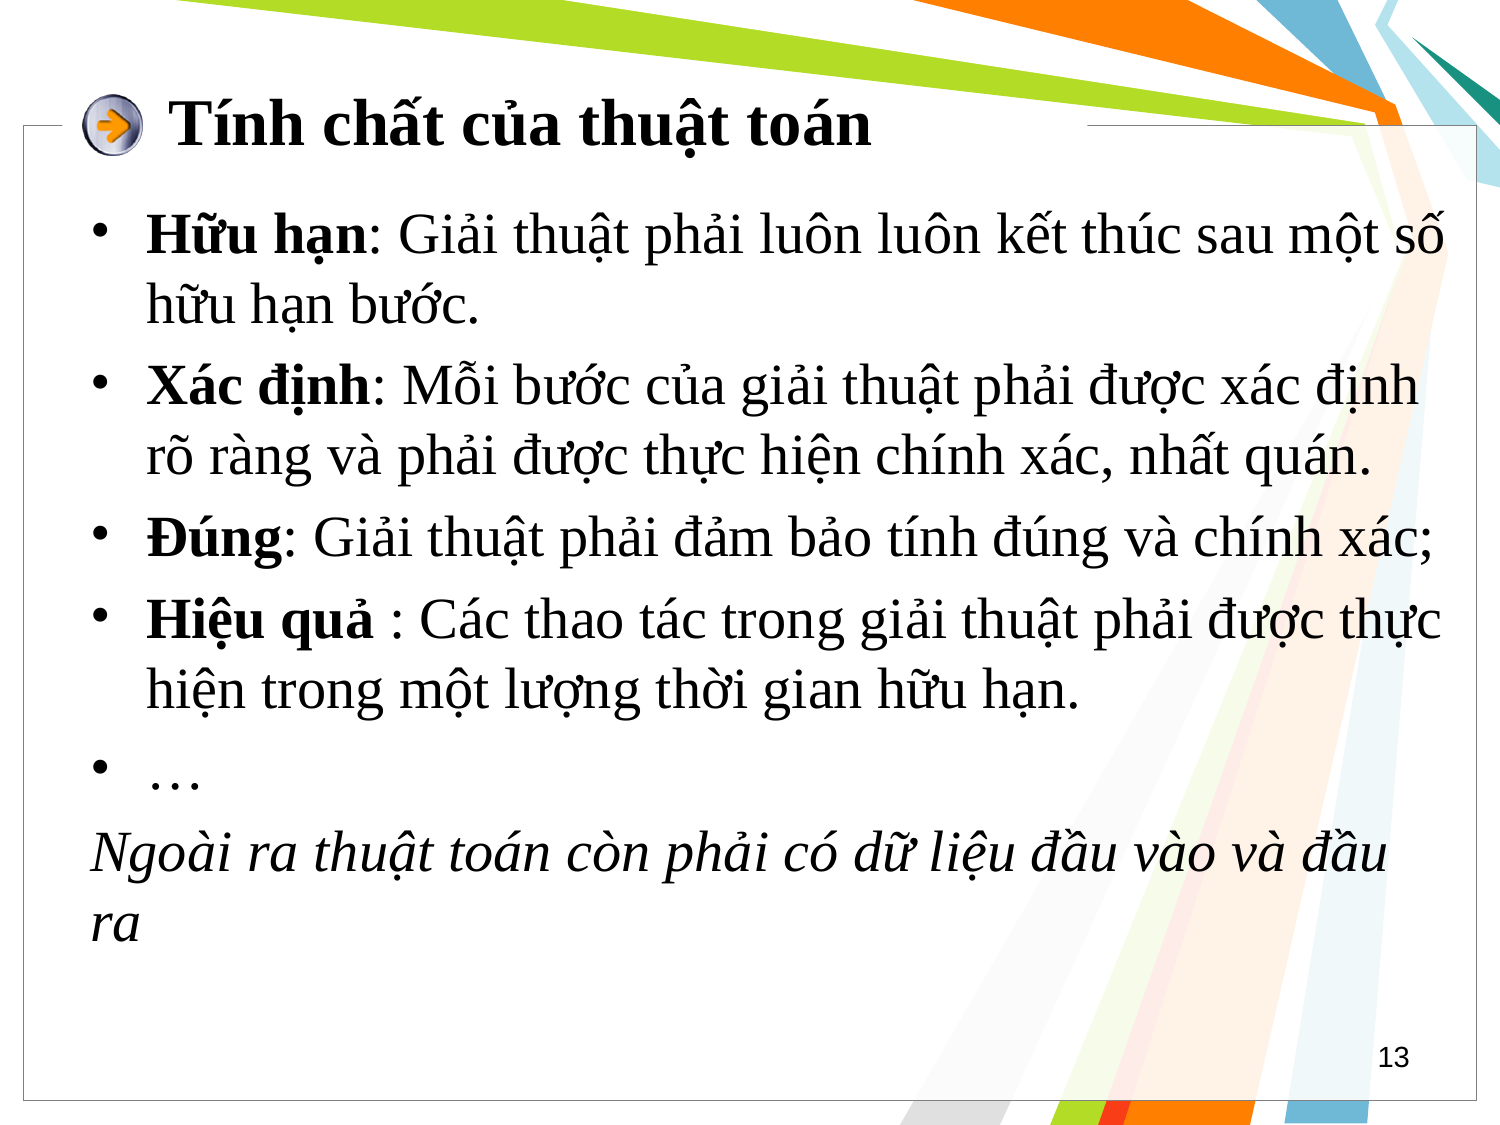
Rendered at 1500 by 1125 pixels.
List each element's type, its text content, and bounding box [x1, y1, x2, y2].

slide_number 13 [1074, 1030, 1425, 1081]
picture [82, 94, 143, 156]
list Hữu hạn: Giải thuật phải luôn luôn kết thúc sau một số hữu hạn bước. Xác định: Mỗi bước của giải thuật phải được xác định rõ ràng và phải được thực hiện chính xác, nhất quán. Đúng: Giải thuật phải đảm bảo tính đúng và chính xác; Hiệu quả : Các thao tác trong giải thuật phải được thực hiện trong một lượng thời gian hữu hạn. … Ngoài ra thuật toán còn phải có dữ liệu đầu vào và đầu ra [75, 187, 1463, 930]
title Tính chất của thuật toán [153, 24, 1188, 187]
